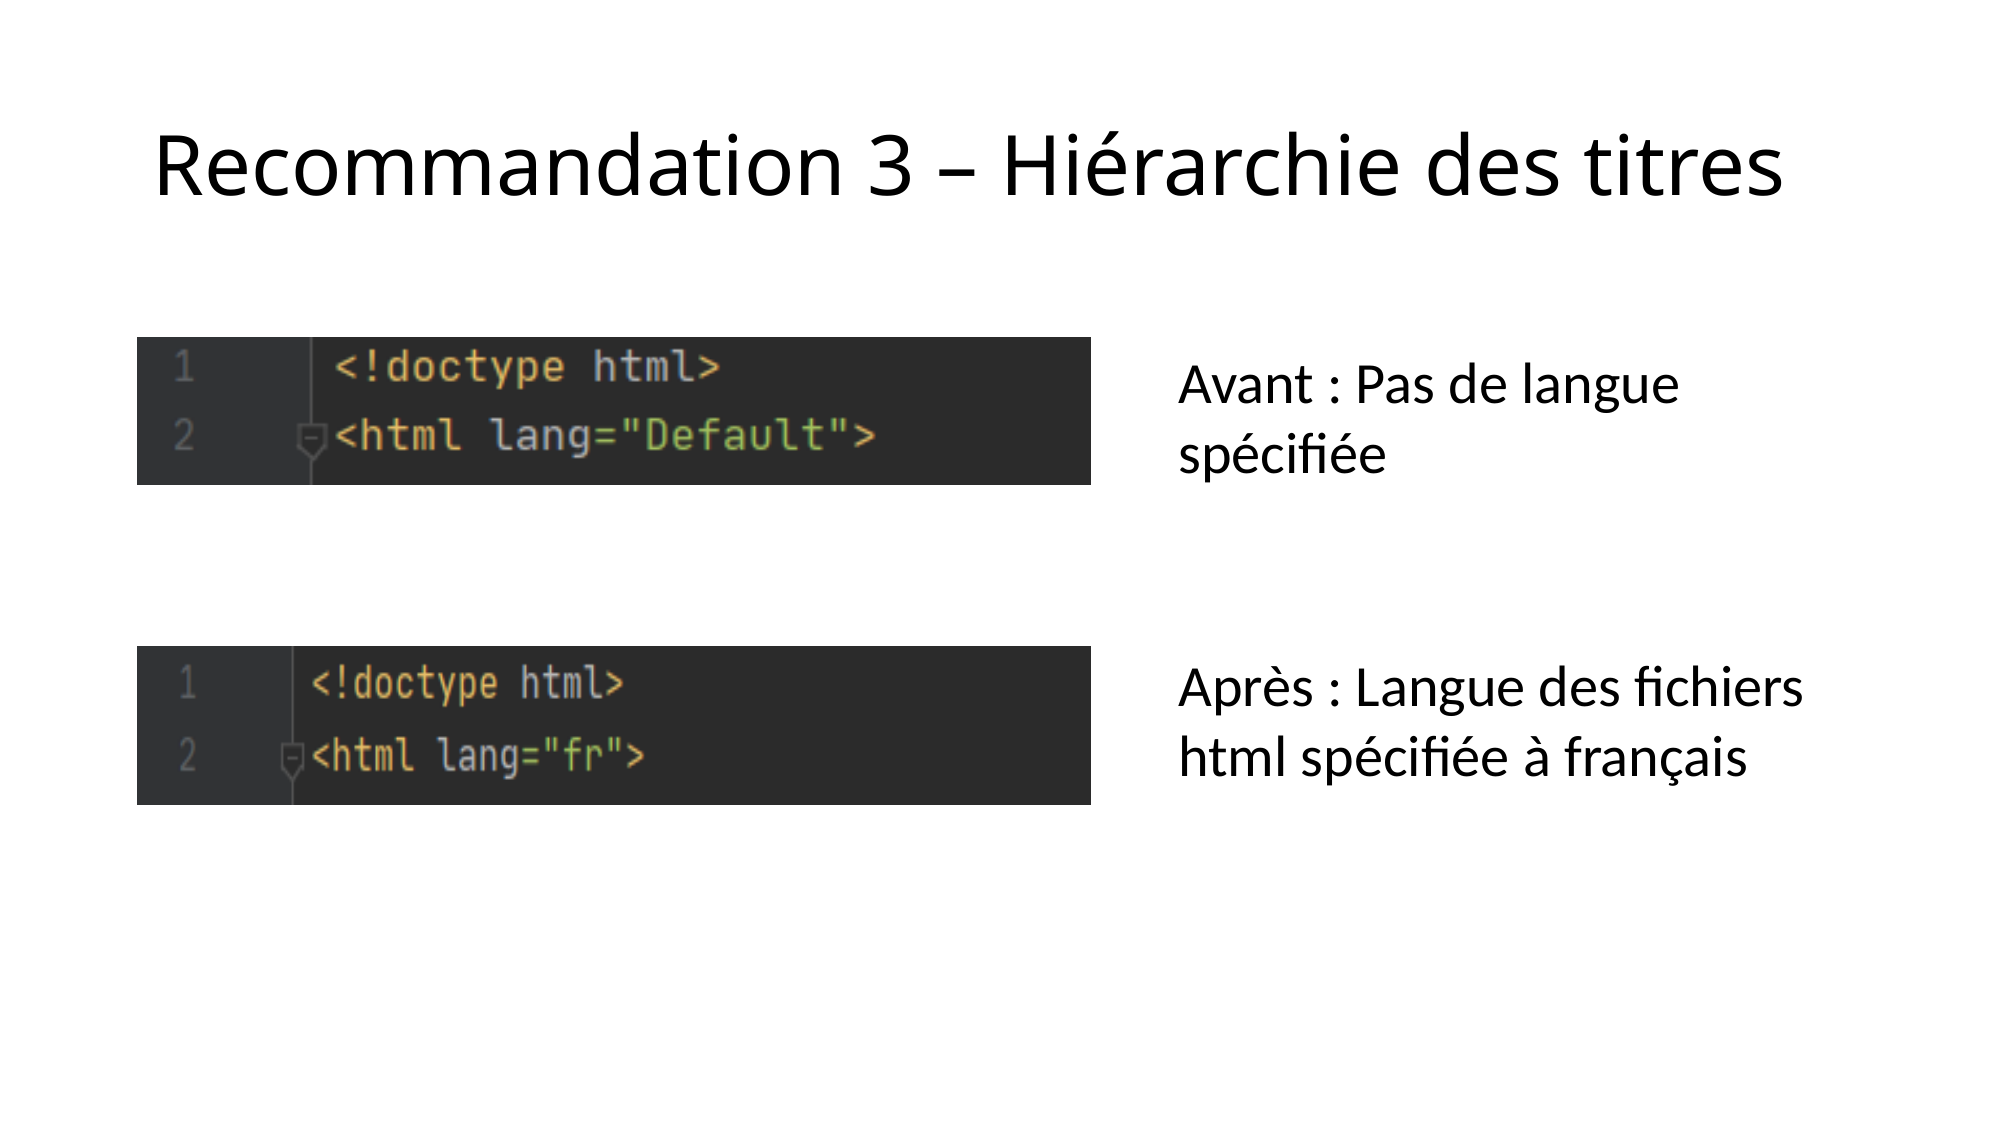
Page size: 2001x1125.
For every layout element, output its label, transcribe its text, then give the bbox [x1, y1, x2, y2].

picture [137, 337, 1091, 485]
text_box Avant : Pas de langue spécifiée [1163, 337, 1901, 493]
title Recommandation 3 – Hiérarchie des titres [137, 59, 1863, 278]
text_box Après : Langue des fichiers html spécifiée à français [1163, 640, 1901, 796]
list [137, 646, 1091, 806]
